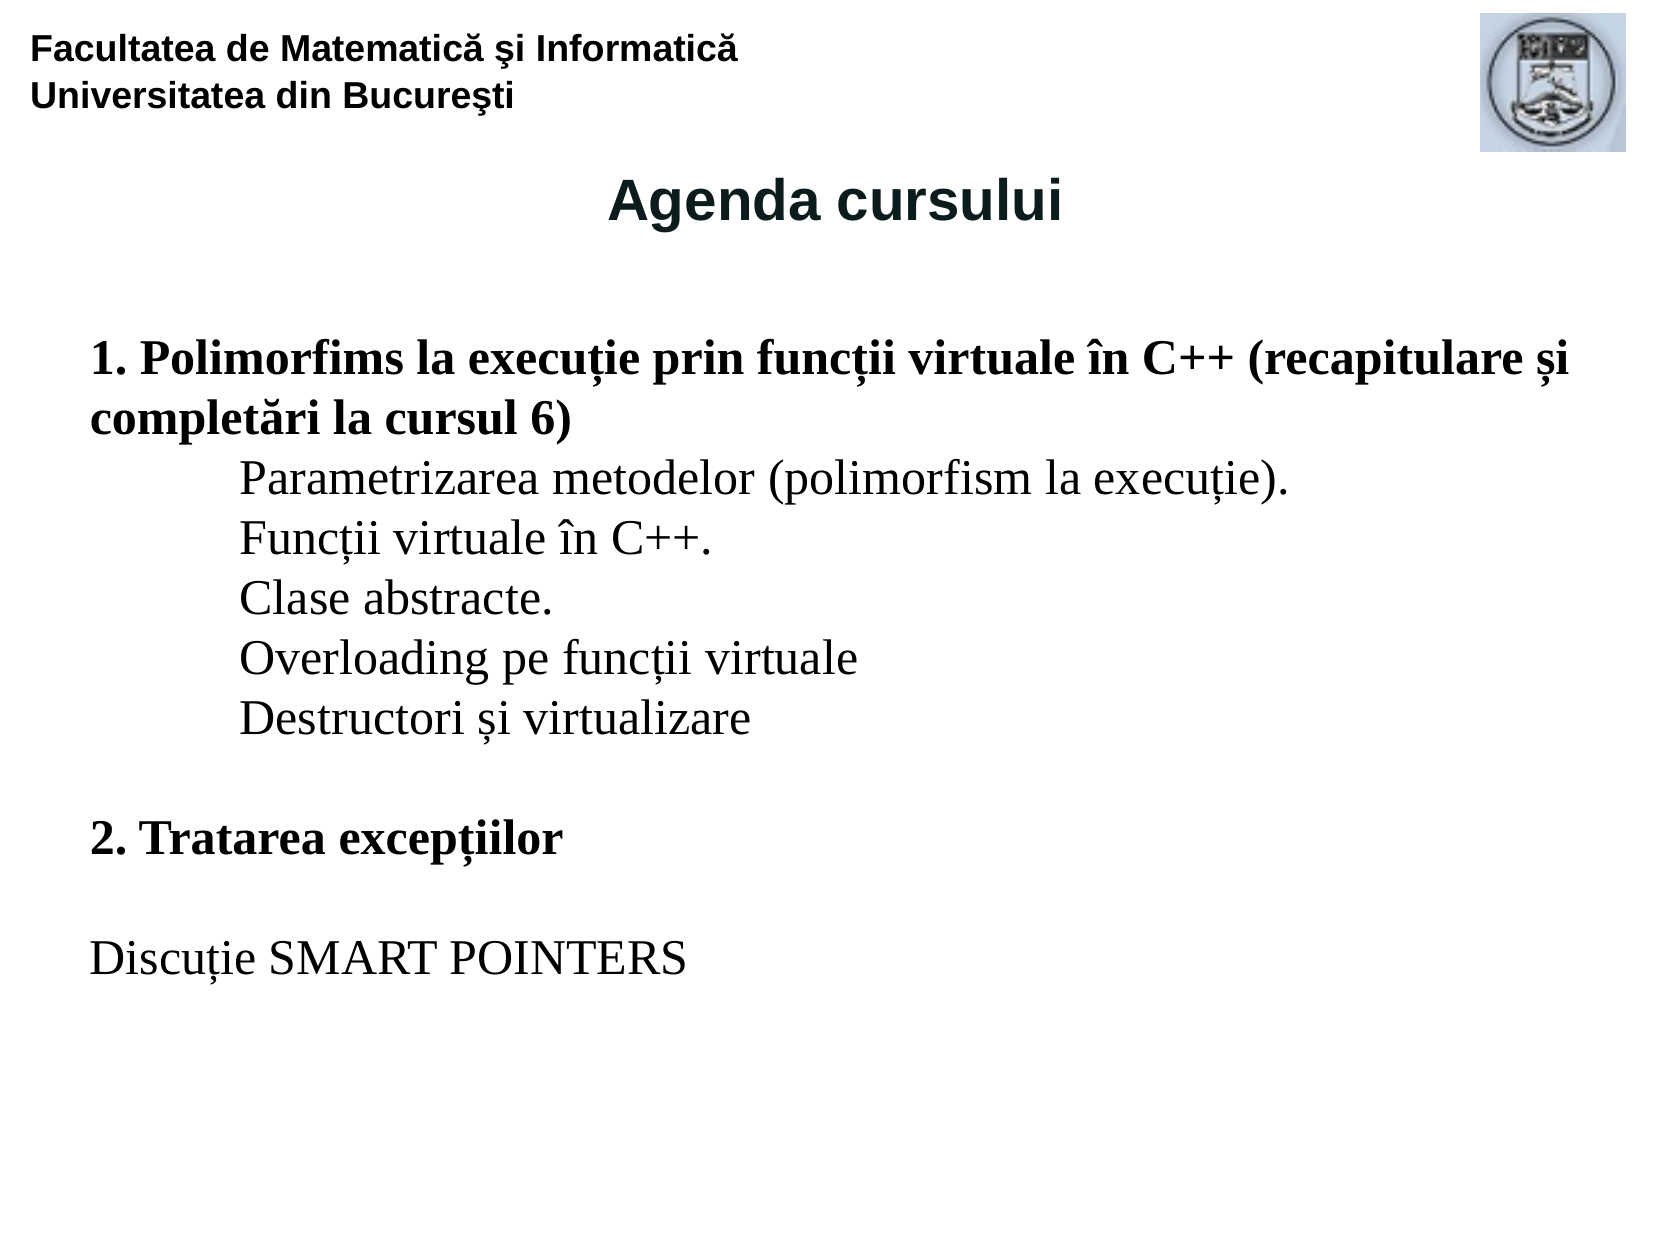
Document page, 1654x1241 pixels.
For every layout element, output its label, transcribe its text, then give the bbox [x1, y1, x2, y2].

text_box Facultatea de Matematică şi Informatică Universitatea din Bucureşti [13, 13, 841, 122]
text_box 1. Polimorfims la execuție prin funcții virtuale în C++ (recapitulare și completări la cursul 6) Parametrizarea metodelor (polimorfism la execuție). Funcții virtuale în C++. Clase abstracte. Overloading pe funcții virtuale Destructori și virtualizare 2. Tratarea excepțiilor Discuție SMART POINTERS [75, 317, 1590, 1133]
picture [1480, 13, 1626, 152]
text_box Agenda cursului [380, 160, 1290, 234]
